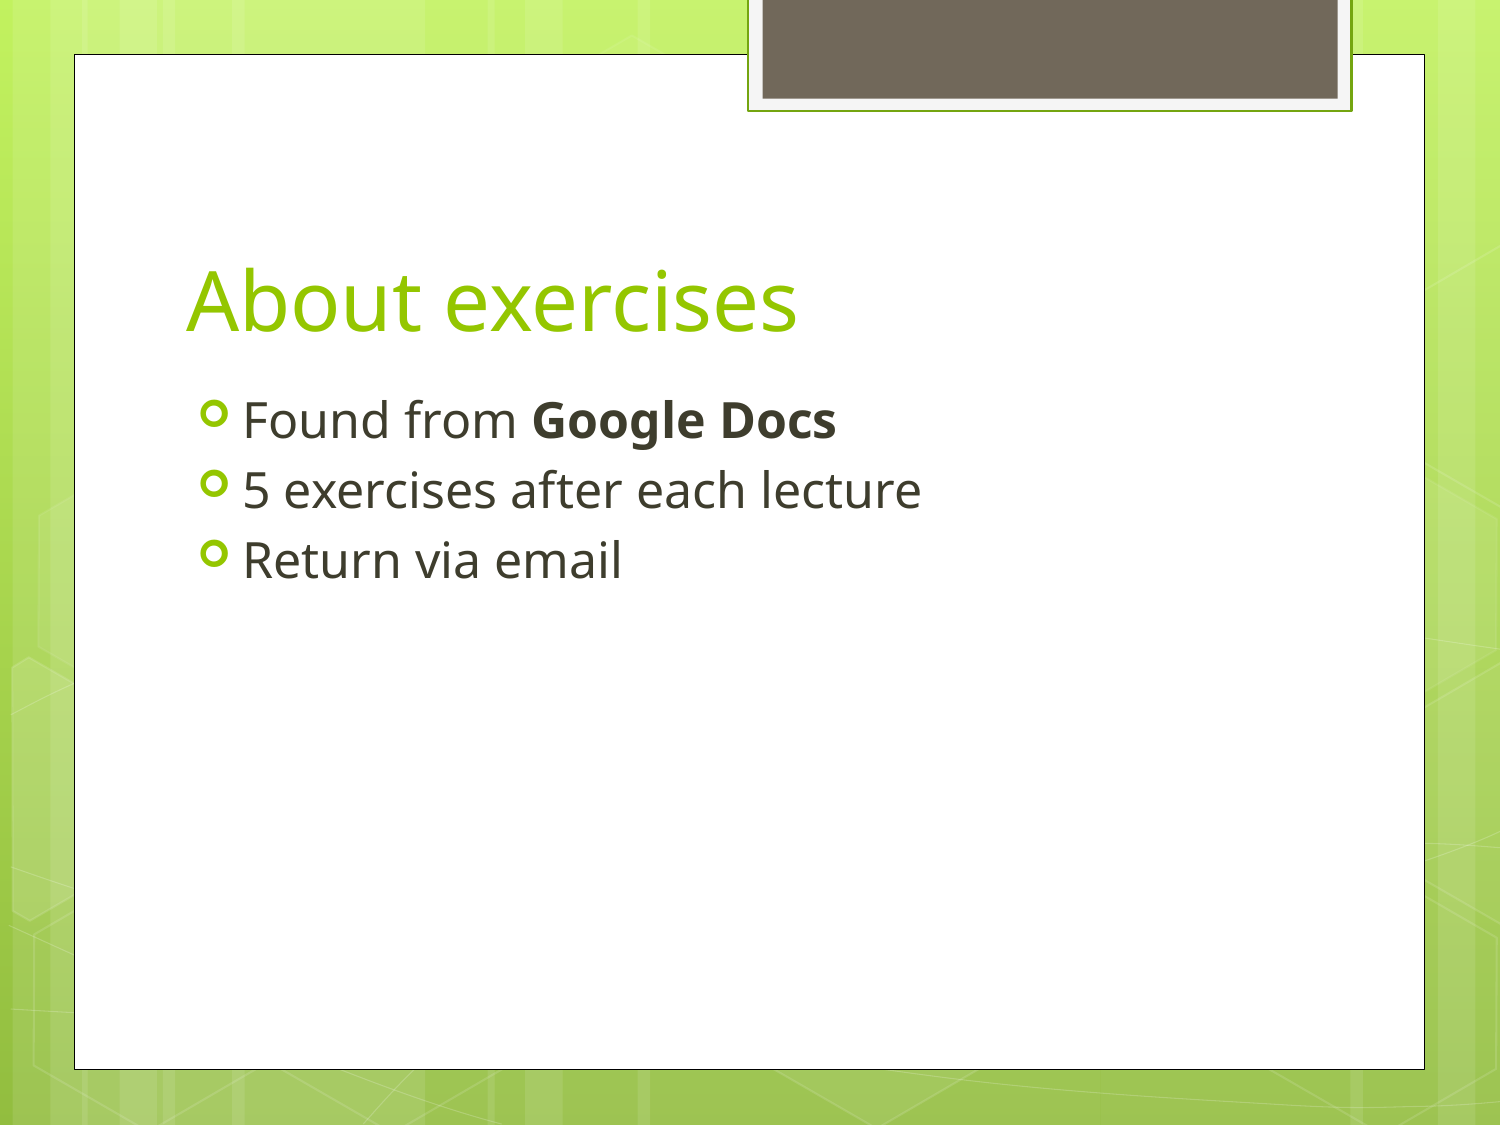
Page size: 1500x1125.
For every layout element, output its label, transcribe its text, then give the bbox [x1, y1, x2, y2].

title About exercises [171, 168, 1324, 357]
list Found from Google Docs 5 exercises after each lecture Return via email [171, 381, 1283, 957]
